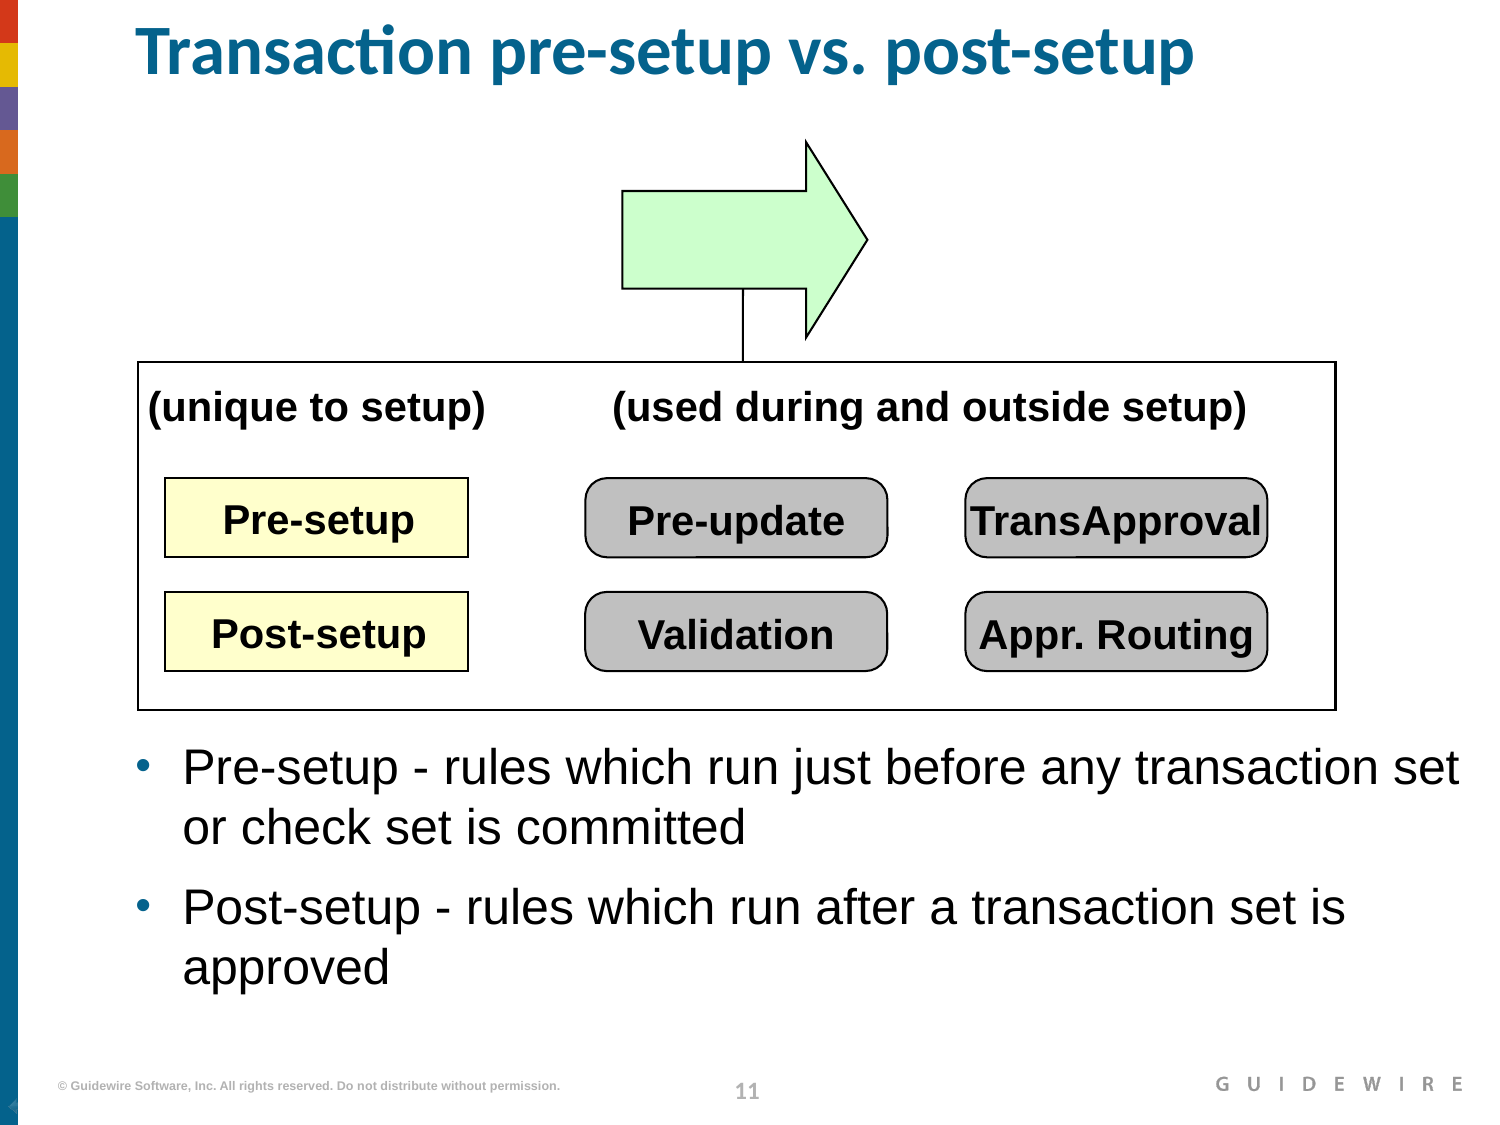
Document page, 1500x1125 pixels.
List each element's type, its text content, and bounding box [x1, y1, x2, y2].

text_box [966, 478, 1267, 493]
text_box [622, 142, 868, 338]
text_box (unique to setup) [136, 380, 498, 431]
text_box [967, 544, 1266, 558]
text_box [137, 362, 1336, 710]
picture [0, 0, 18, 216]
text_box [967, 658, 1266, 672]
text_box TransApproval [966, 493, 1267, 544]
text_box (used during and outside setup) [600, 380, 1260, 431]
text_box [966, 591, 1267, 607]
picture [10, 1101, 18, 1111]
title Transaction pre-setup vs. post-setup [135, 19, 1500, 142]
text_box Appr. Routing [966, 607, 1267, 658]
list Pre-setup - rules which run just before any transaction set or check set is committed Post-setup - rules which run after a transaction set is approved [135, 734, 1500, 1031]
text_box Pre-update [586, 493, 887, 544]
picture [1215, 1073, 1480, 1096]
